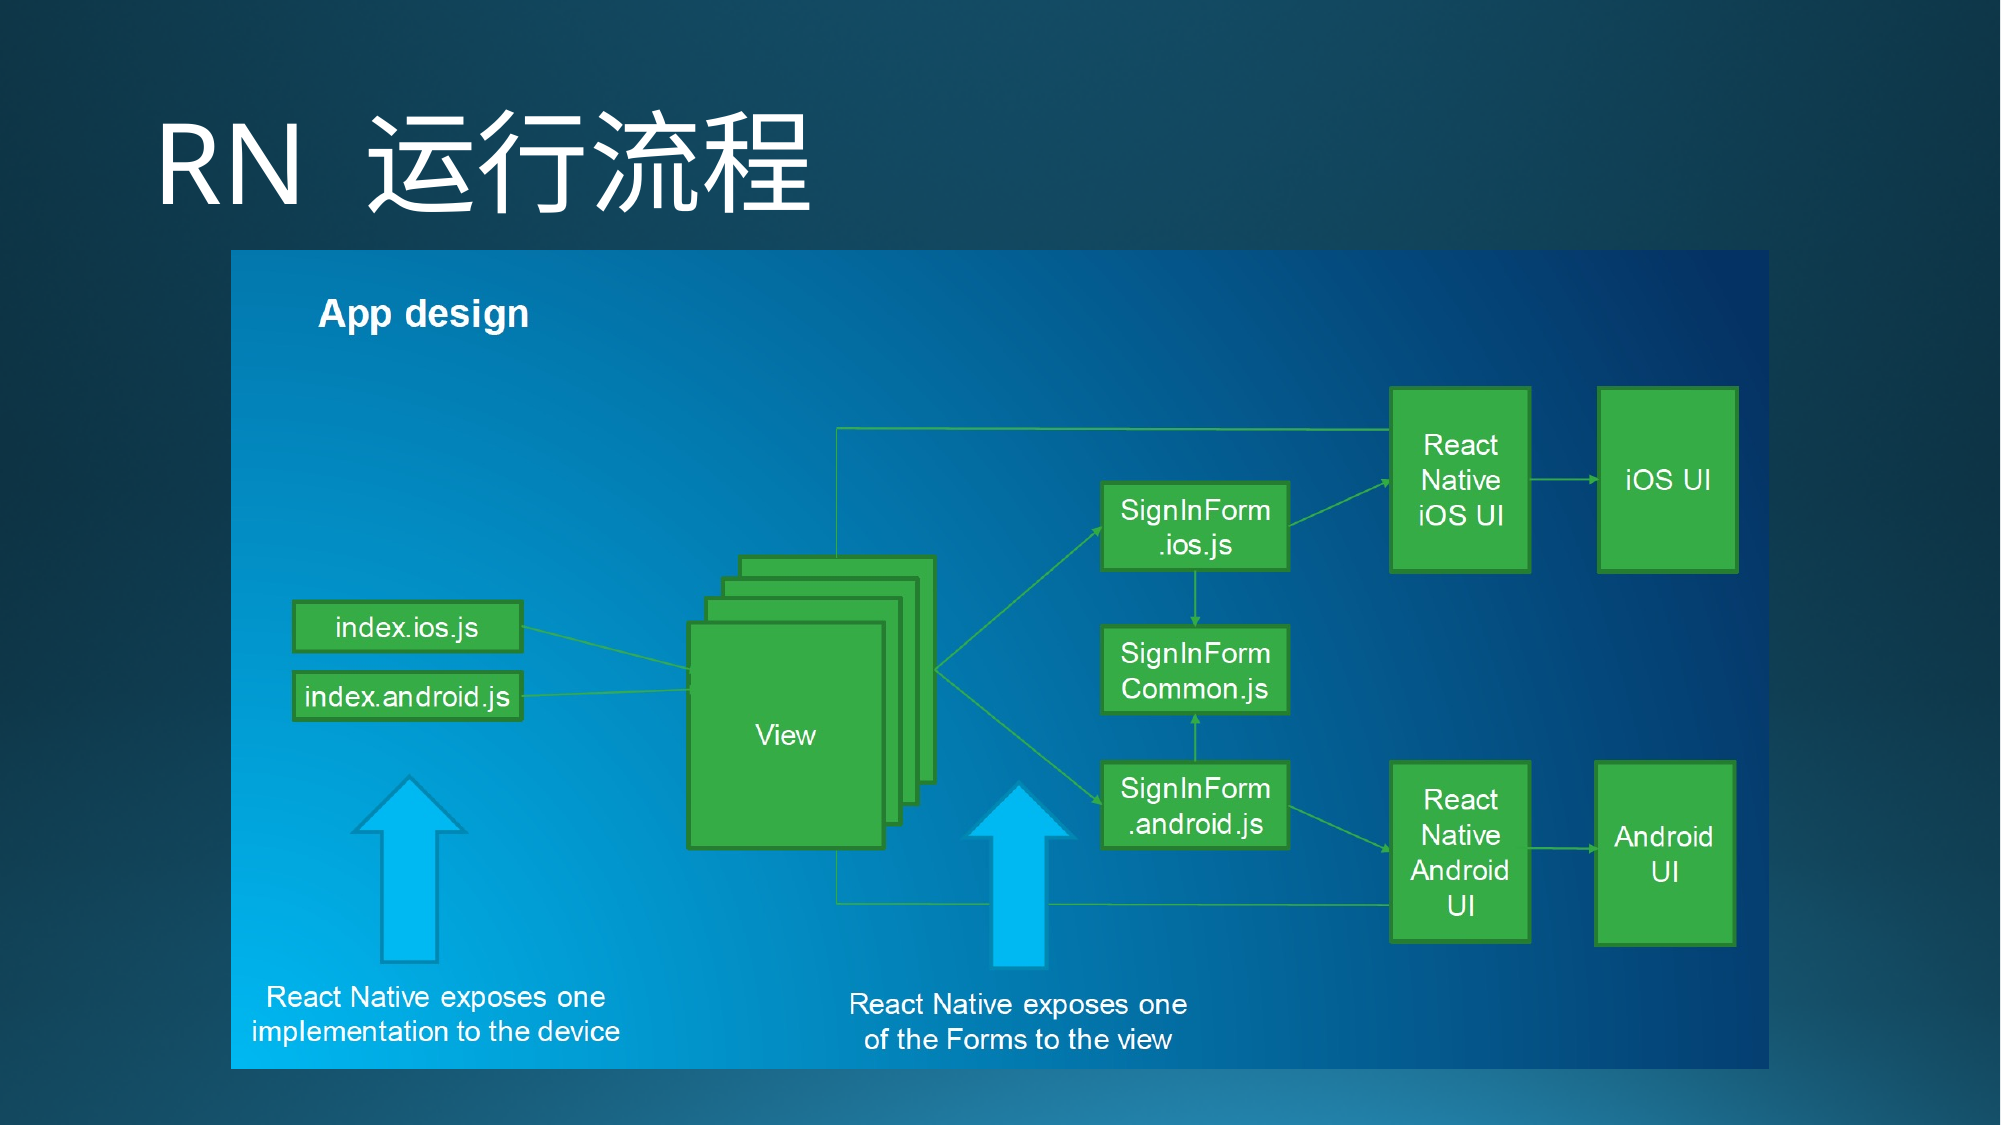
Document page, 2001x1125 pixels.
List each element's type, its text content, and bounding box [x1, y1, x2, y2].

picture [0, 0, 2001, 1125]
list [231, 250, 1769, 1069]
title RN 运行流程 [137, 59, 1863, 278]
